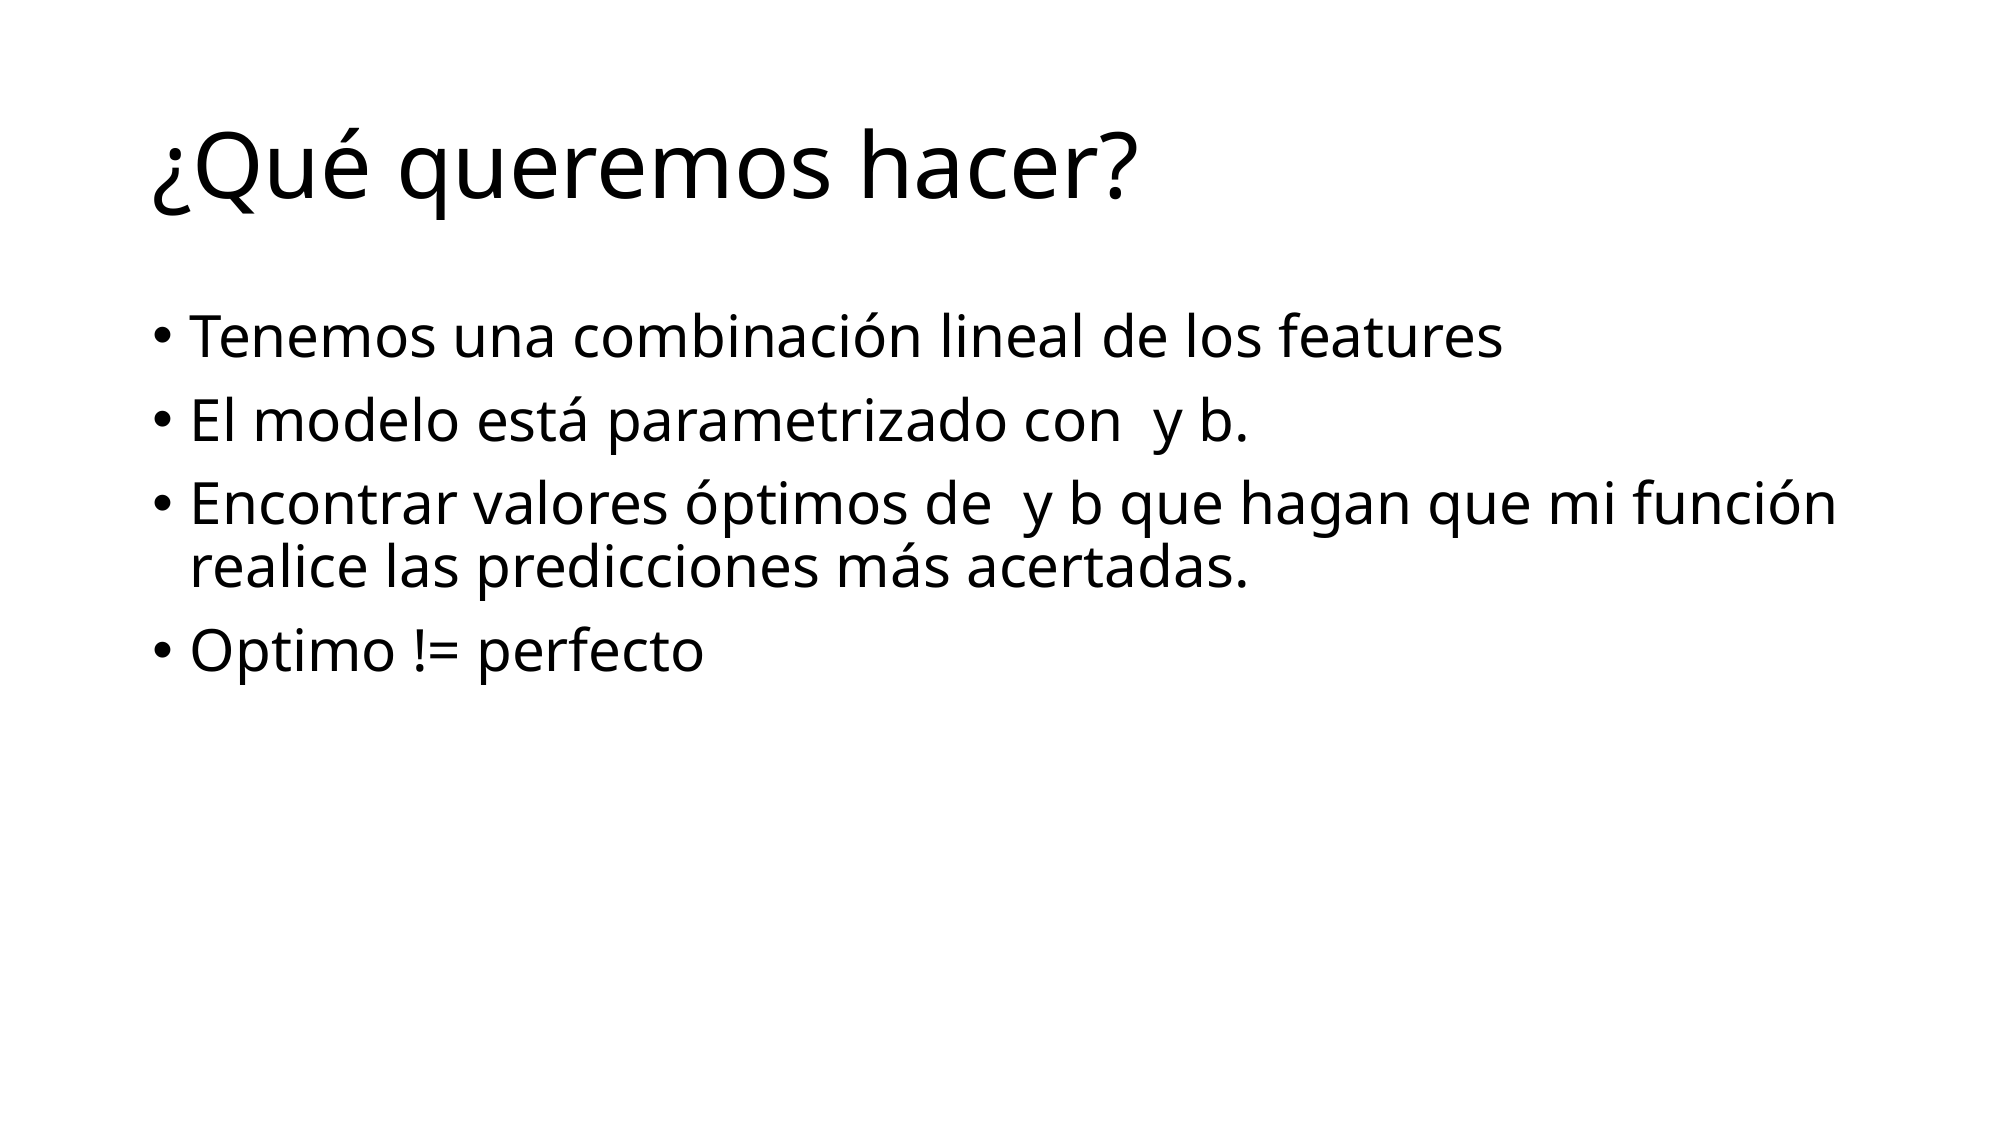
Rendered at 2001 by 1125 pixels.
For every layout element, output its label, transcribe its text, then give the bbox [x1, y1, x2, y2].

title ¿Qué queremos hacer? [137, 59, 1863, 278]
